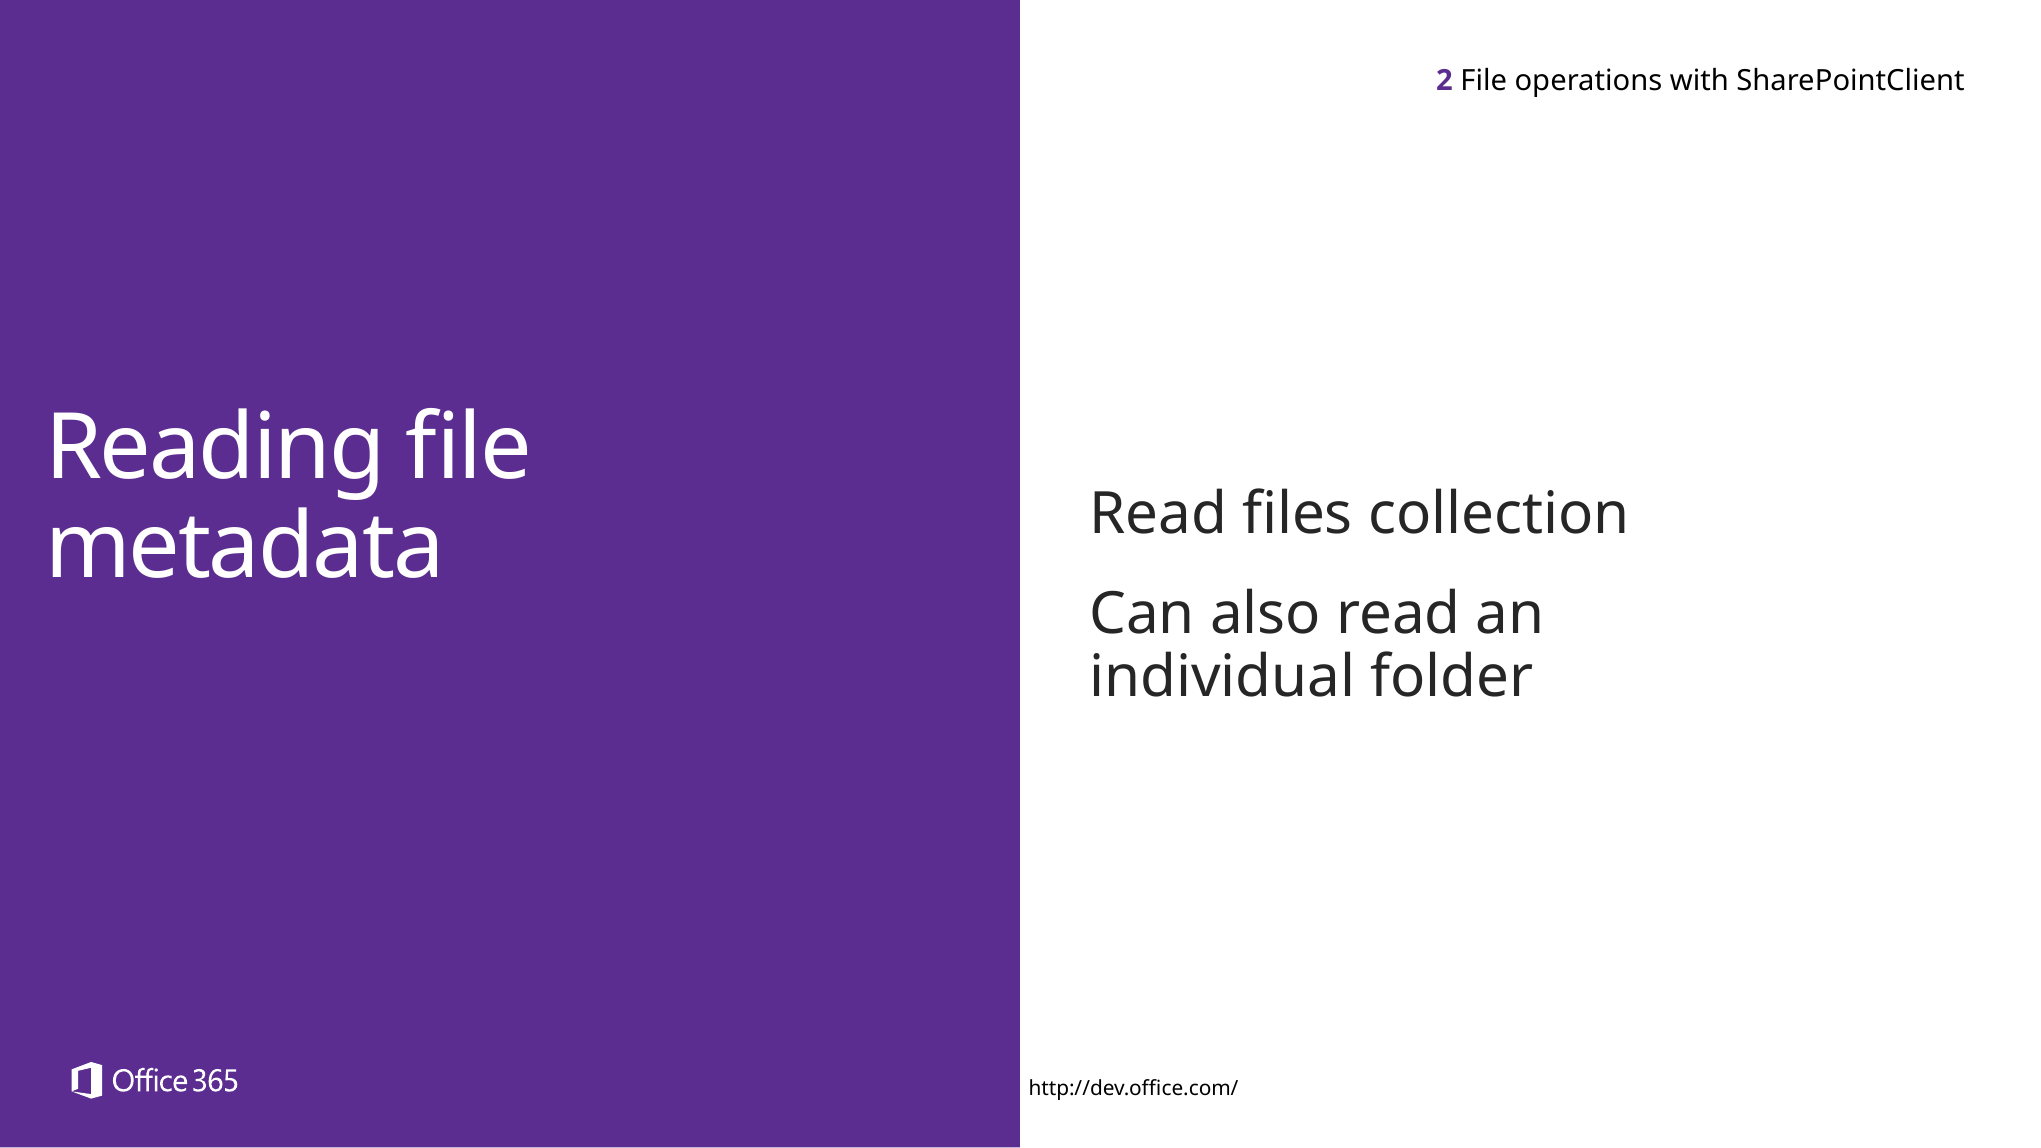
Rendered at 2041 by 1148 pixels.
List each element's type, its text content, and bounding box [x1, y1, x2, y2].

text_box Read files collection Can also read an individual folder [1065, 123, 1921, 1069]
footer 2 File operations with SharePointClient [1306, 48, 1996, 110]
text_box [159, 1075, 172, 1092]
text_box [38, 348, 196, 657]
text_box [173, 1075, 188, 1092]
text_box [135, 1067, 158, 1092]
text_box Reading file metadata [44, 348, 946, 649]
text_box [225, 1069, 238, 1092]
text_box [193, 1068, 207, 1092]
text_box [0, 0, 1021, 1148]
text_box [208, 1068, 223, 1092]
text_box [71, 1061, 103, 1099]
text_box [112, 1068, 134, 1092]
